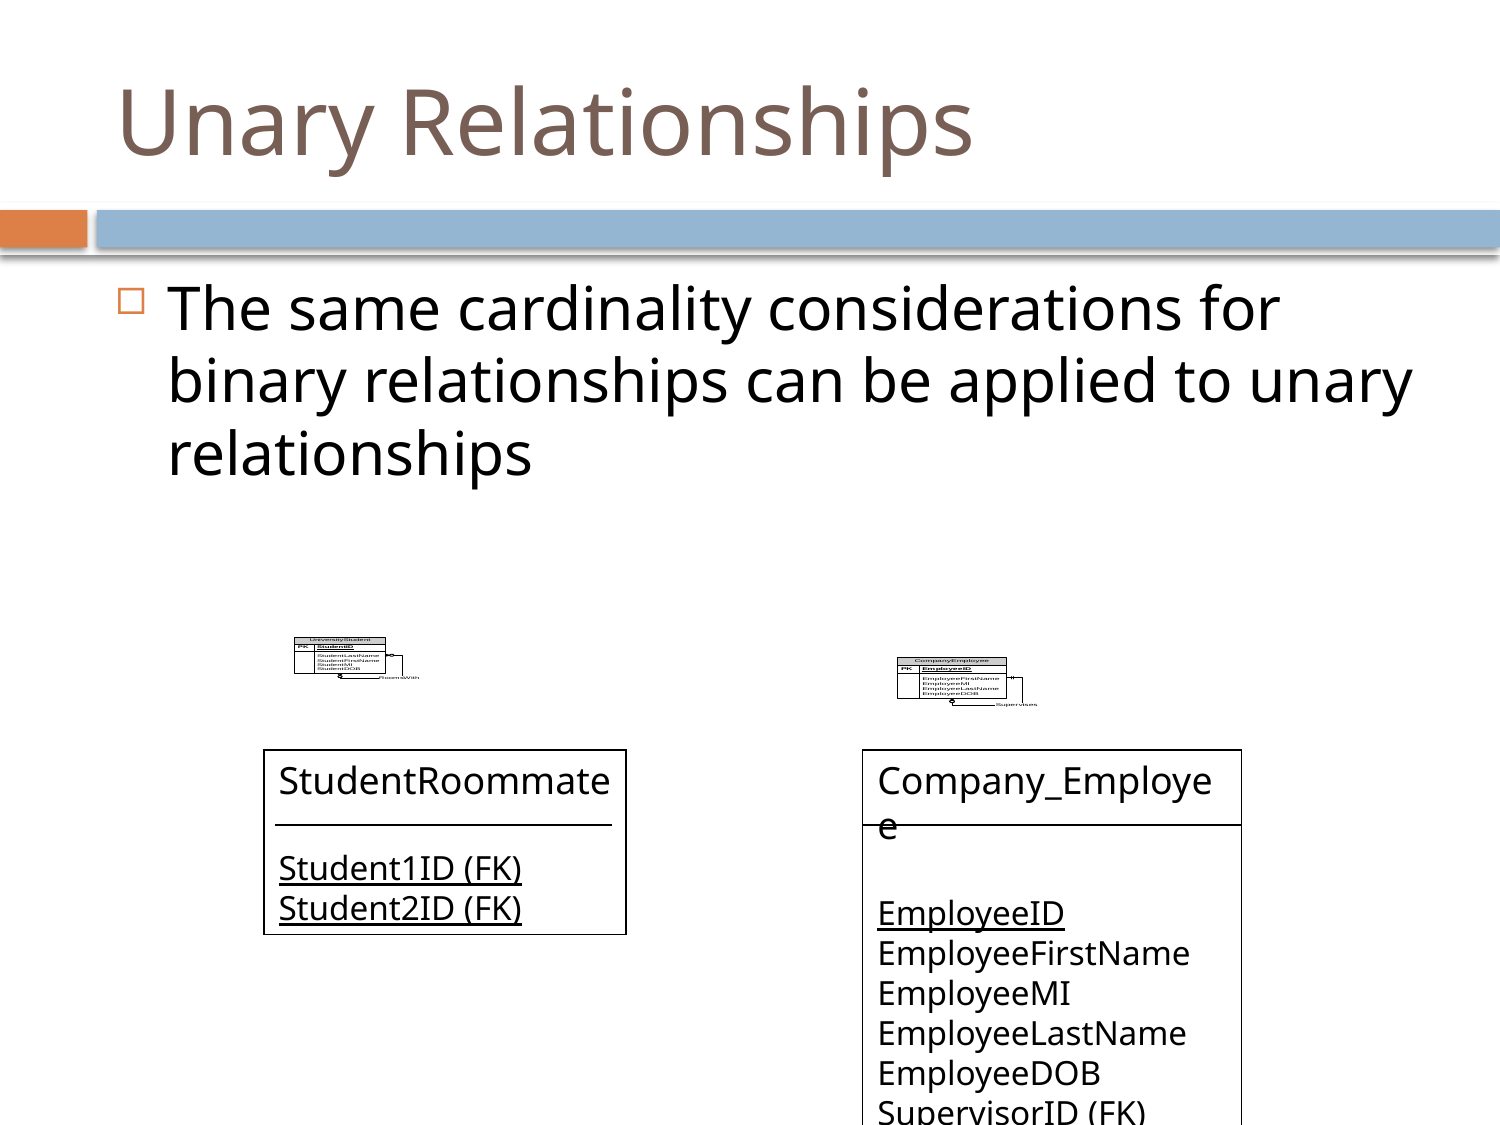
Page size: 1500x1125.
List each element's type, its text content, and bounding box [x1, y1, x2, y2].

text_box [862, 749, 1242, 1099]
text_box StudentRoommate Student1ID (FK) Student2ID (FK) [263, 749, 627, 935]
list The same cardinality considerations for binary relationships can be applied to unary relationships [100, 262, 1438, 1000]
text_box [249, 424, 713, 734]
title Unary Relationships [100, 37, 1438, 200]
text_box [862, 424, 1376, 767]
